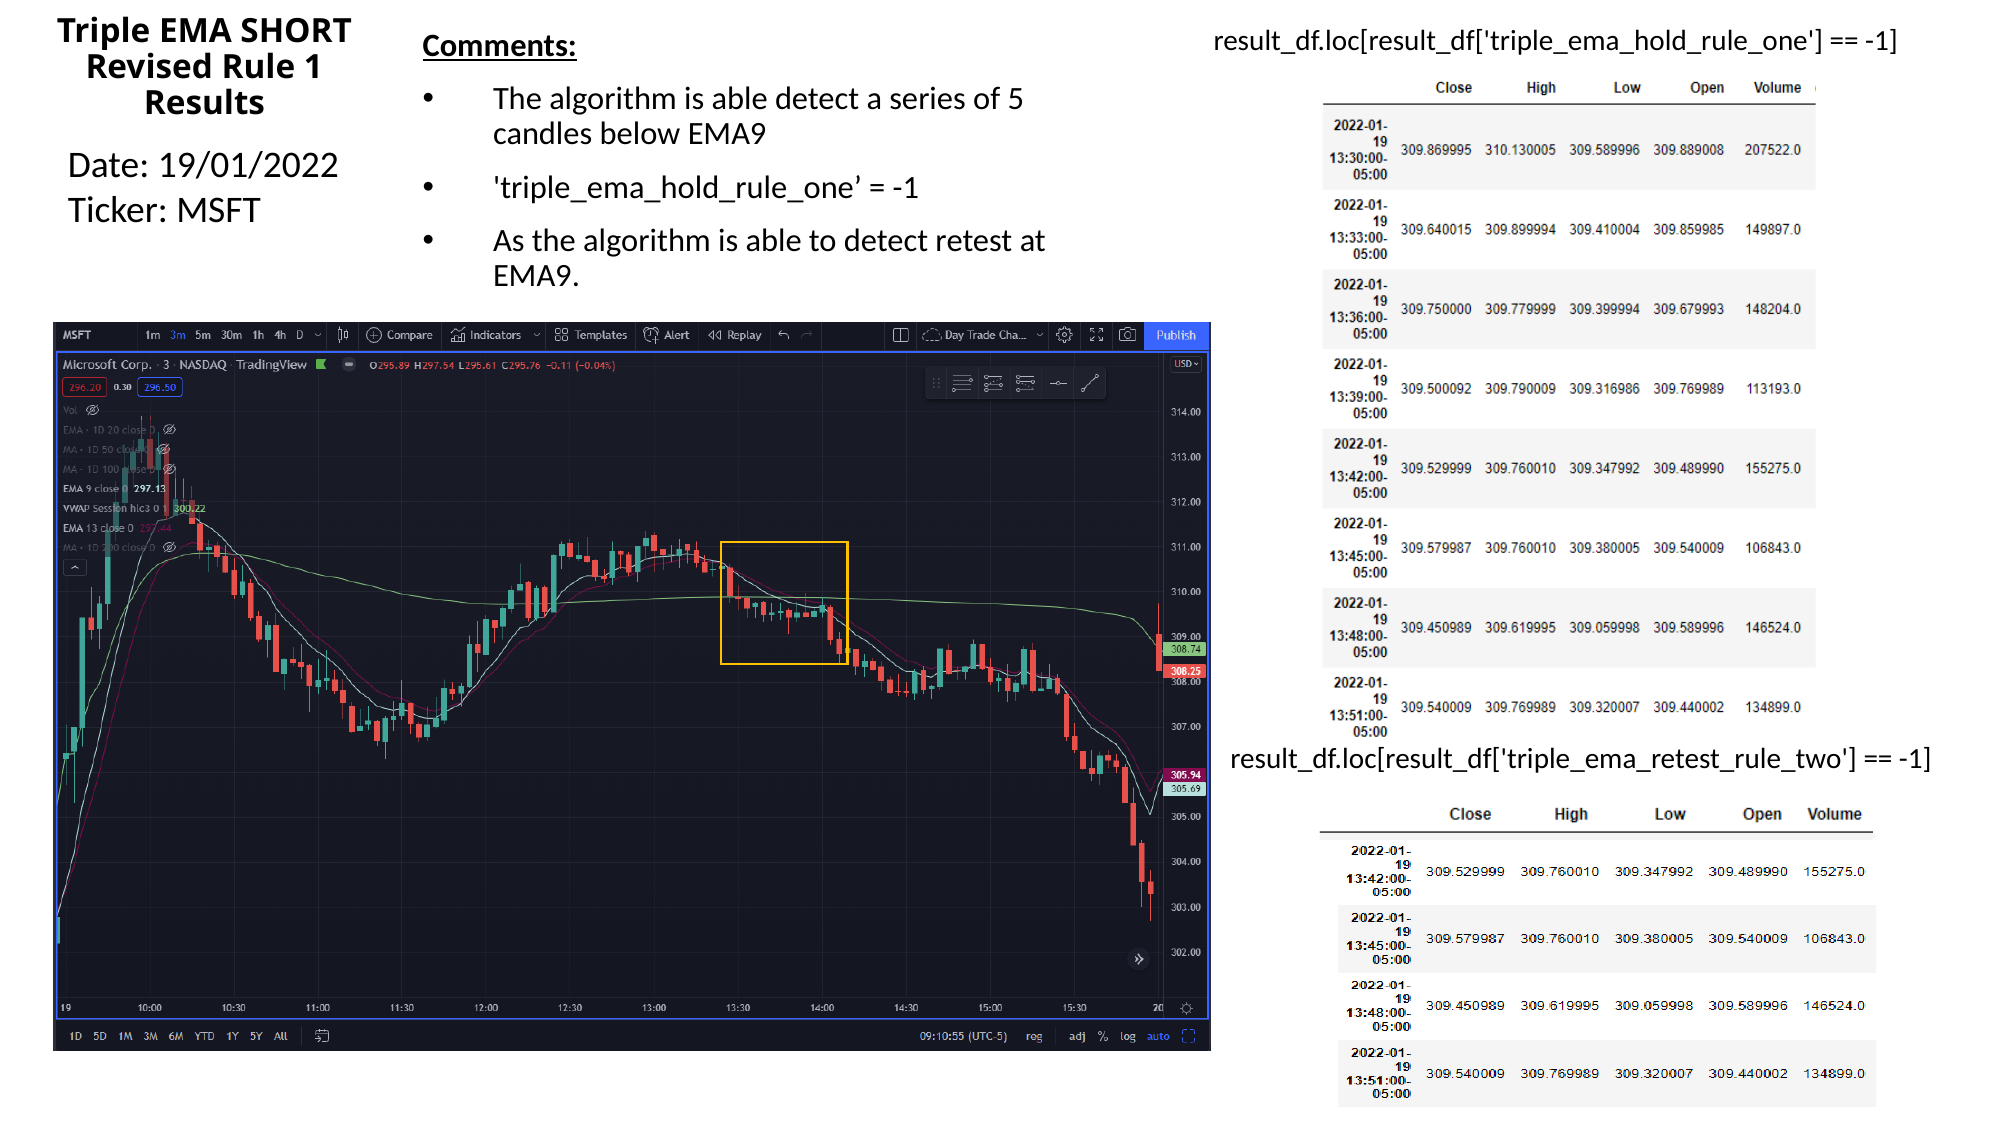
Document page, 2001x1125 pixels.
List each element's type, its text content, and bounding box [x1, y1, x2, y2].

picture [53, 322, 1211, 1051]
text_box Date: 19/01/2022 Ticker: MSFT [53, 132, 357, 237]
title Triple EMA SHORT Revised Rule 1 Results [30, 23, 379, 130]
subtitle Comments: The algorithm is able detect a series of 5 candles below EMA9 'triple_ema_hold_rule_one’ = -1 As the algorithm is able to detect retest at EMA9. [407, 20, 1136, 302]
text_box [1215, 731, 1964, 1112]
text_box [1198, 13, 1939, 745]
